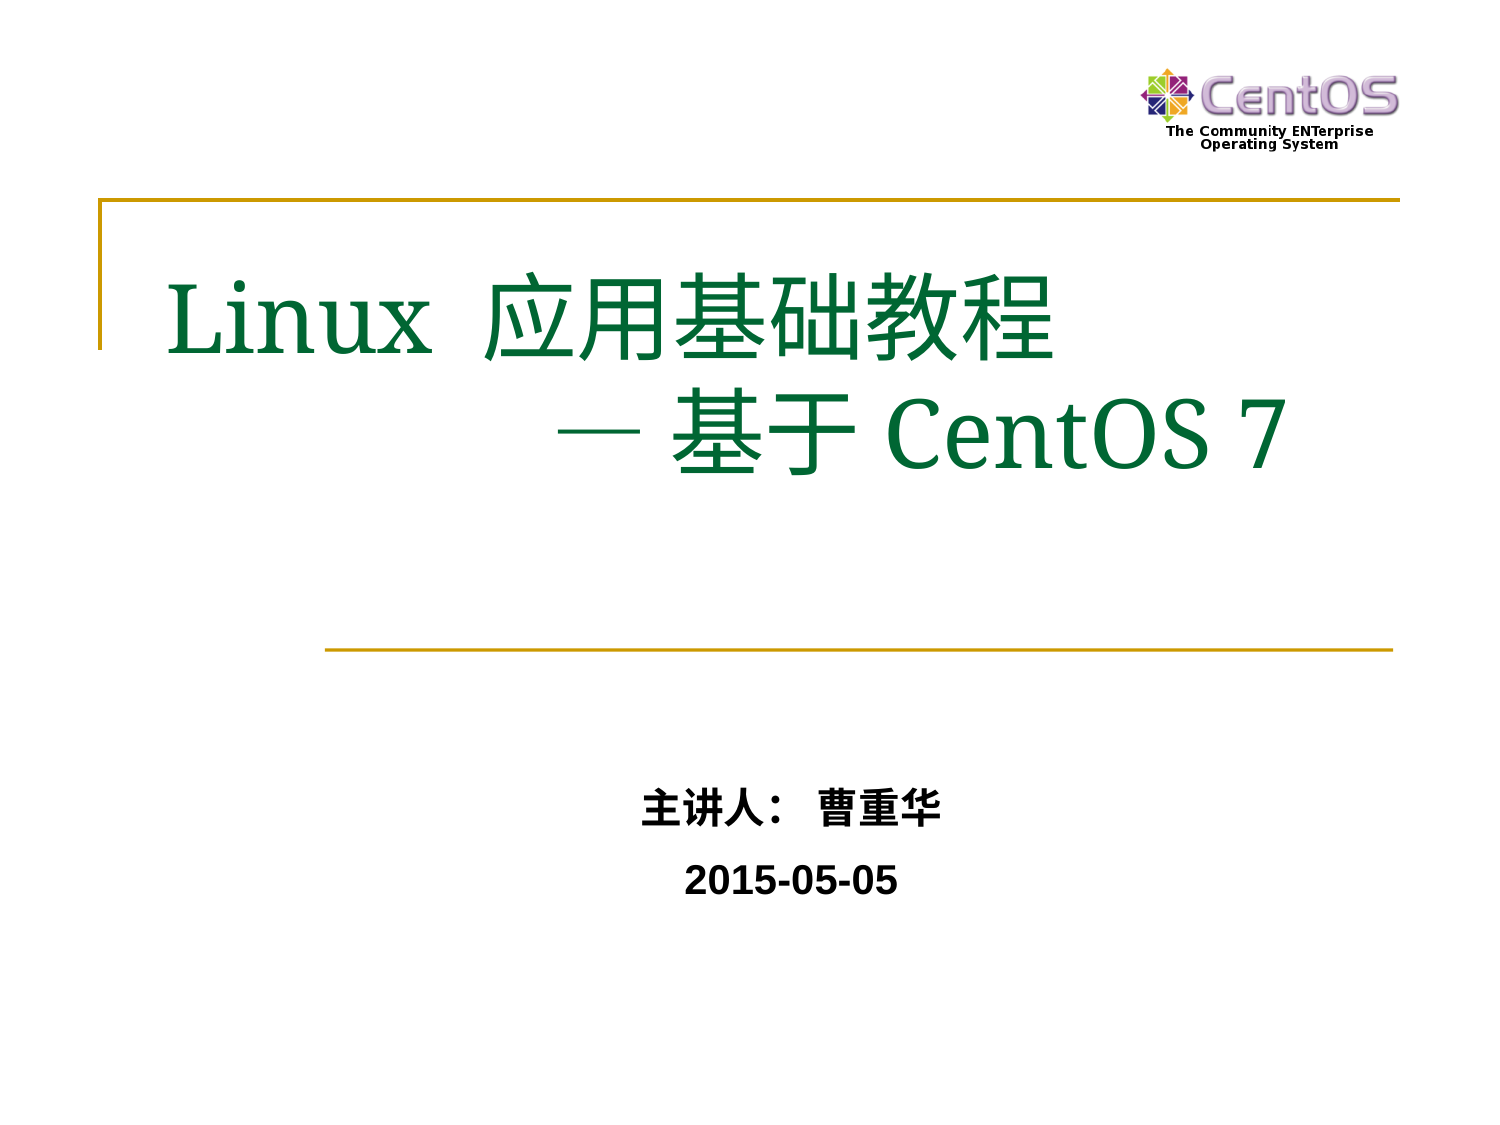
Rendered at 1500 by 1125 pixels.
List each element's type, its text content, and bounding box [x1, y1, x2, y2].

picture [1139, 66, 1400, 152]
text_box 主讲人： 曹重华 2015-05-05 [454, 774, 1129, 911]
title Linux 应用基础教程 — 基于CentOS 7 [149, 249, 1401, 538]
